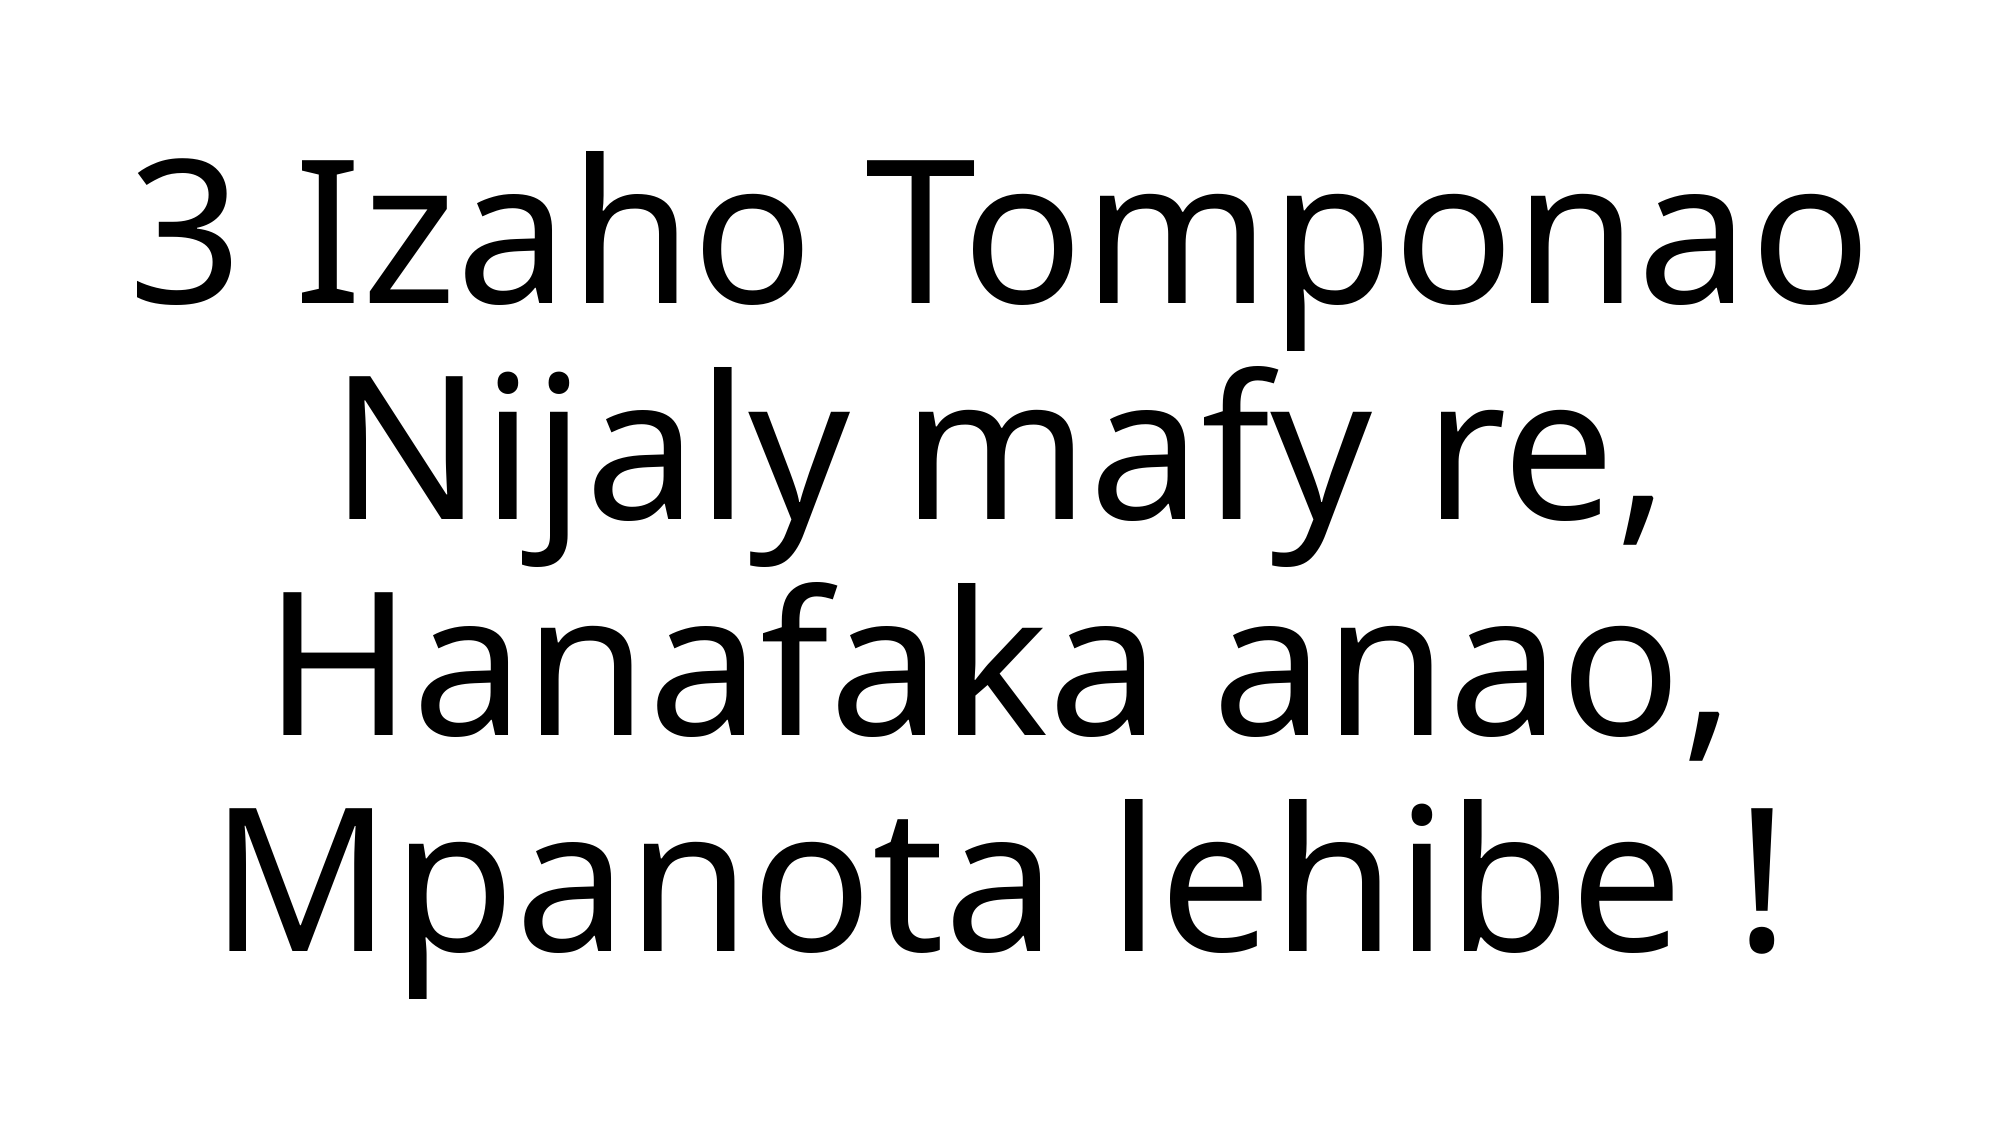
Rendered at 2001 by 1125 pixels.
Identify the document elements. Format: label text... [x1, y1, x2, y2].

title 3 Izaho Tomponao Nijaly mafy re, Hanafaka anao, Mpanota lehibe ! [0, 453, 2000, 672]
